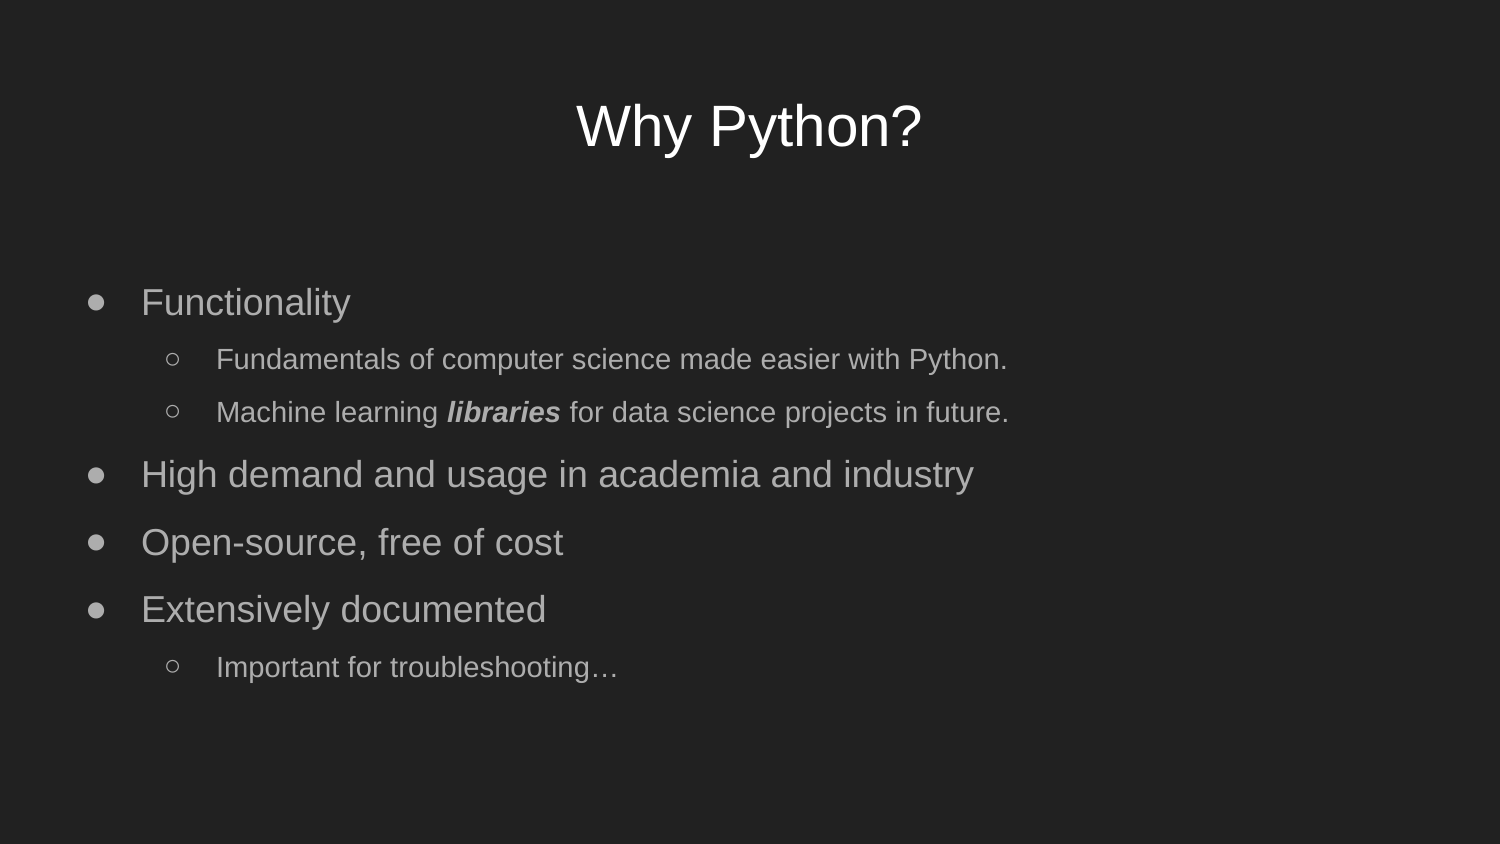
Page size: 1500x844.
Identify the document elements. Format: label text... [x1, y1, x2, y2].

title Why Python? [51, 72, 1449, 167]
list Functionality Fundamentals of computer science made easier with Python. Machine learning libraries for data science projects in future. High demand and usage in academia and industry Open-source, free of cost Extensively documented Important for troubleshooting… [51, 189, 1449, 750]
